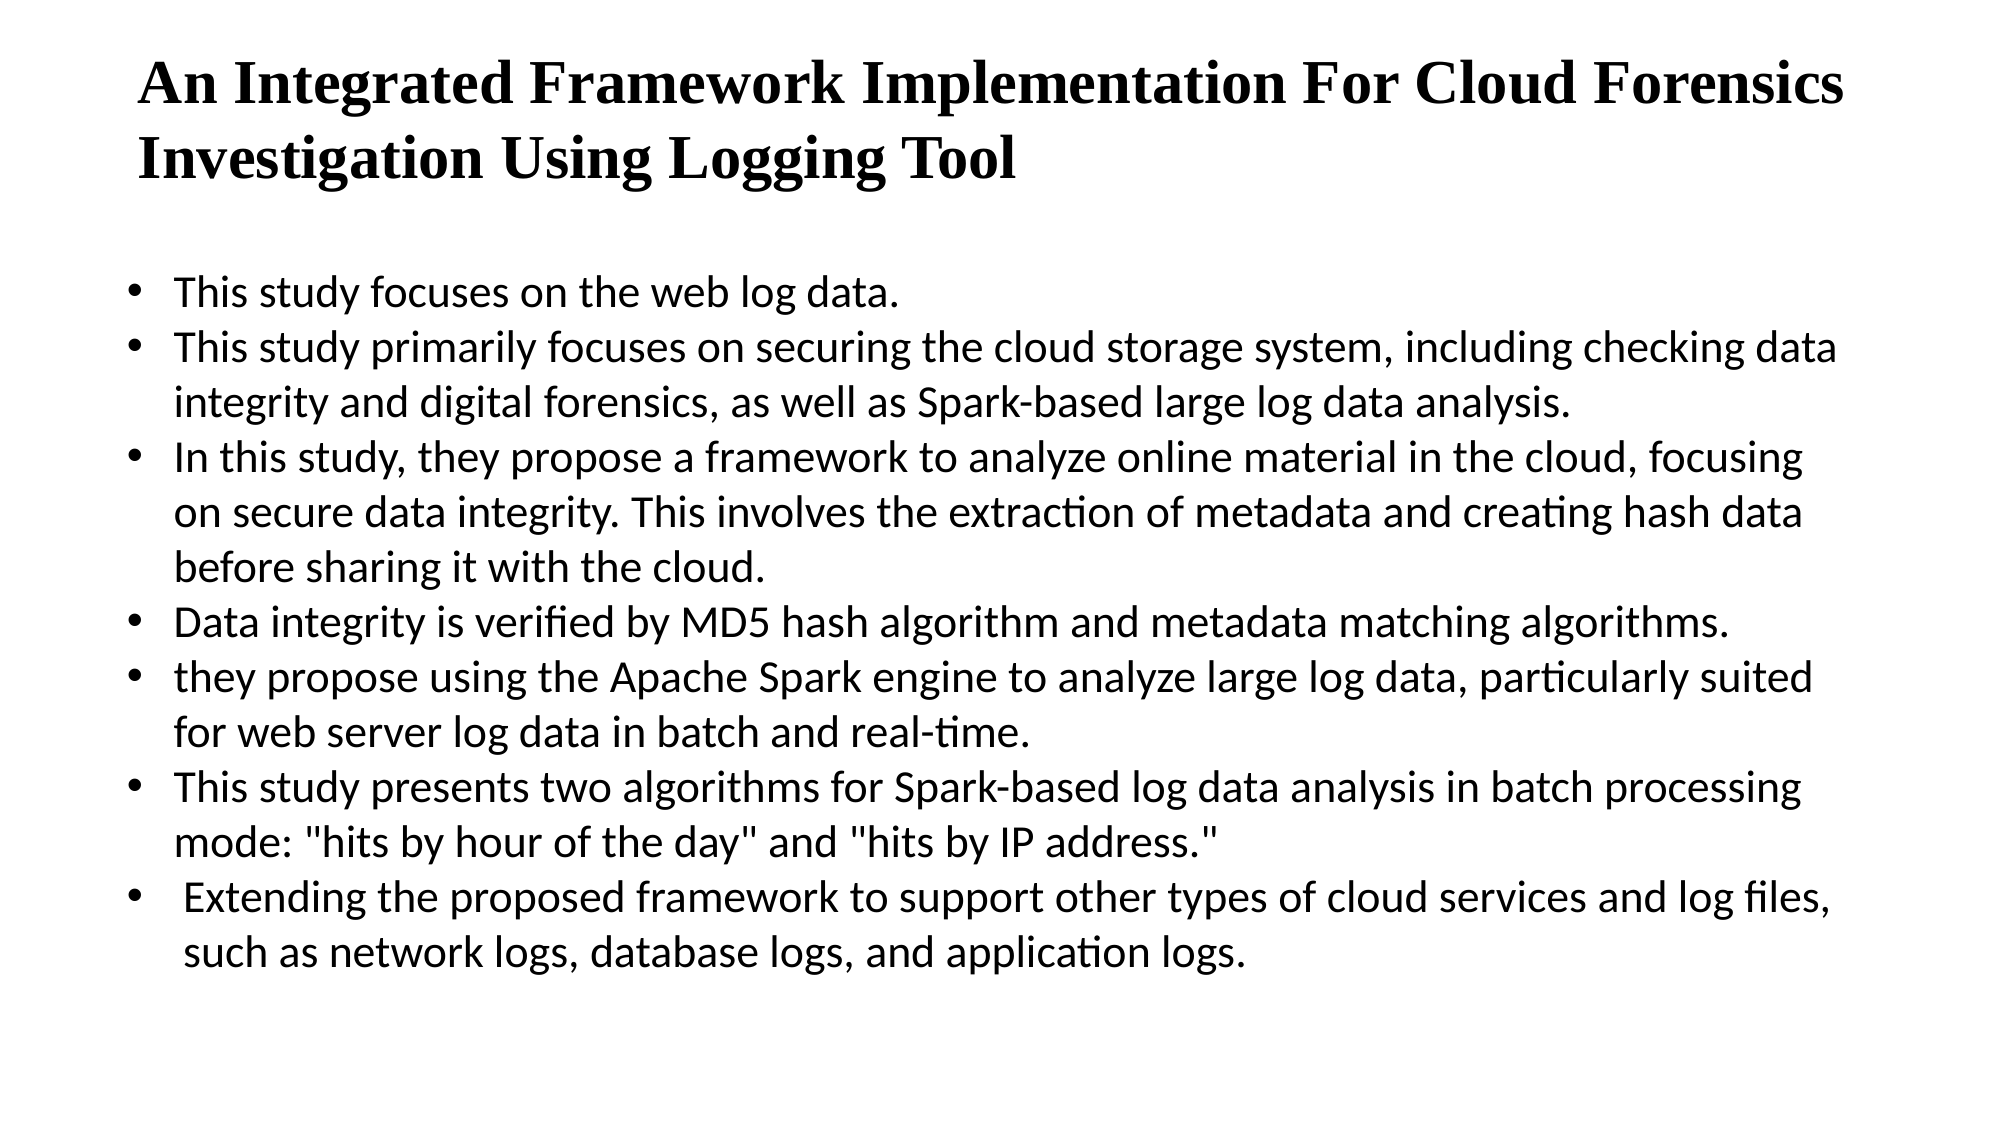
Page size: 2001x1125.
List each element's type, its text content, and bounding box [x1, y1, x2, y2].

text_box An Integrated Framework Implementation For Cloud Forensics Investigation Using Logging Tool [122, 33, 1894, 274]
text_box This study focuses on the web log data. This study primarily focuses on securing the cloud storage system, including checking data integrity and digital forensics, as well as Spark-based large log data analysis. In this study, they propose a framework to analyze online material in the cloud, focusing on secure data integrity. This involves the extraction of metadata and creating hash data before sharing it with the cloud. Data integrity is verified by MD5 hash algorithm and metadata matching algorithms. they propose using the Apache Spark engine to analyze large log data, particularly suited for web server log data in batch and real-time. This study presents two algorithms for Spark-based log data analysis in batch processing mode: "hits by hour of the day" and "hits by IP address." Extending the proposed framework to support other types of cloud services and log files, such as network logs, database logs, and application logs. [111, 254, 1857, 1125]
